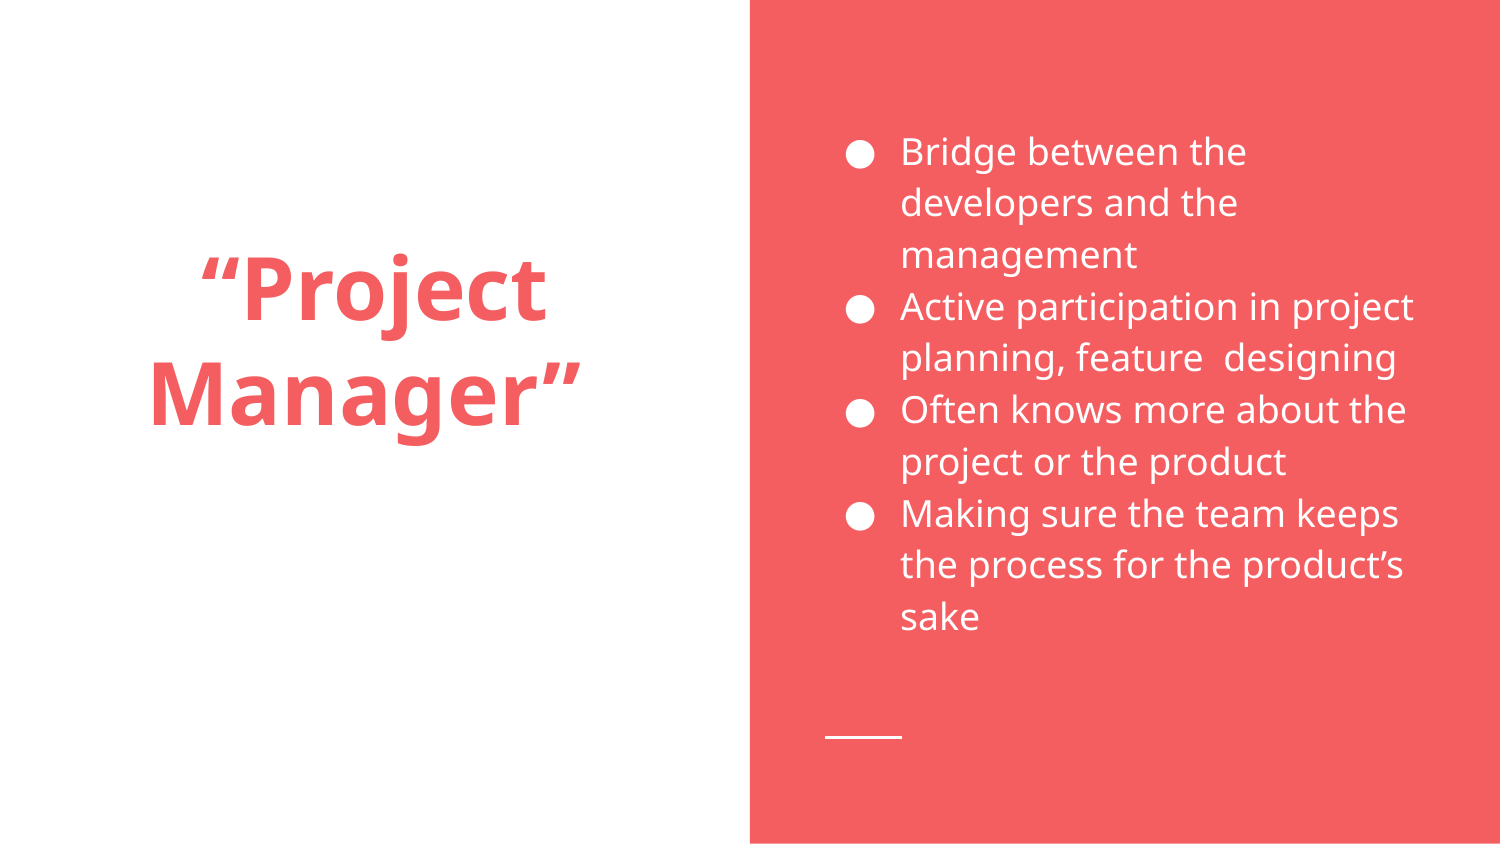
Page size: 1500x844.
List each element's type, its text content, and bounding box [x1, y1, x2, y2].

list Bridge between the developers and the management Active participation in project planning, feature designing Often knows more about the project or the product Making sure the team keeps the process for the product’s sake [810, 118, 1440, 725]
title “Project Manager” [43, 181, 708, 458]
